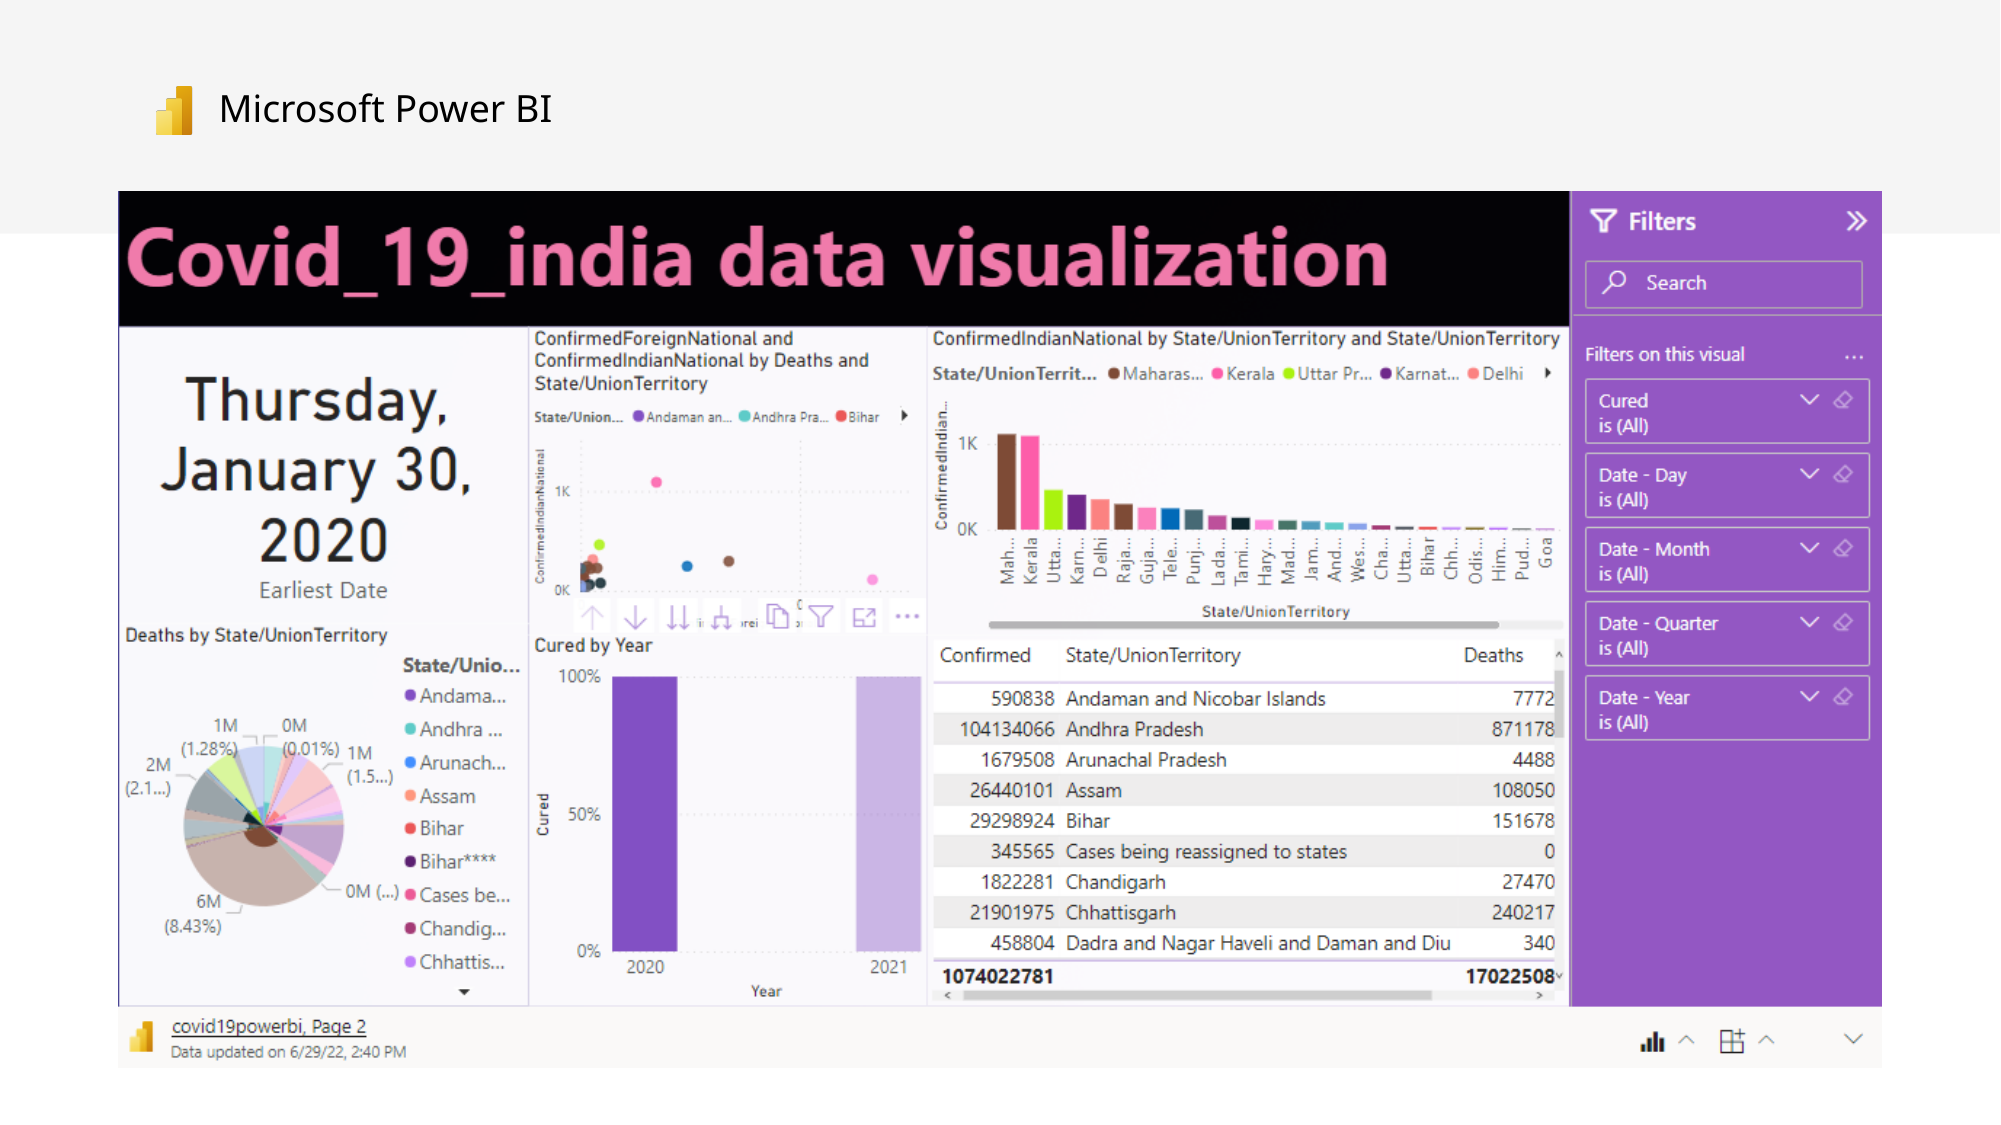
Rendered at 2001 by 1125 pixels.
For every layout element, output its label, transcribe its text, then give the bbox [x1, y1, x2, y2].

picture [149, 86, 198, 135]
title Microsoft Power BI [0, 0, 2000, 235]
picture [118, 191, 1882, 1068]
